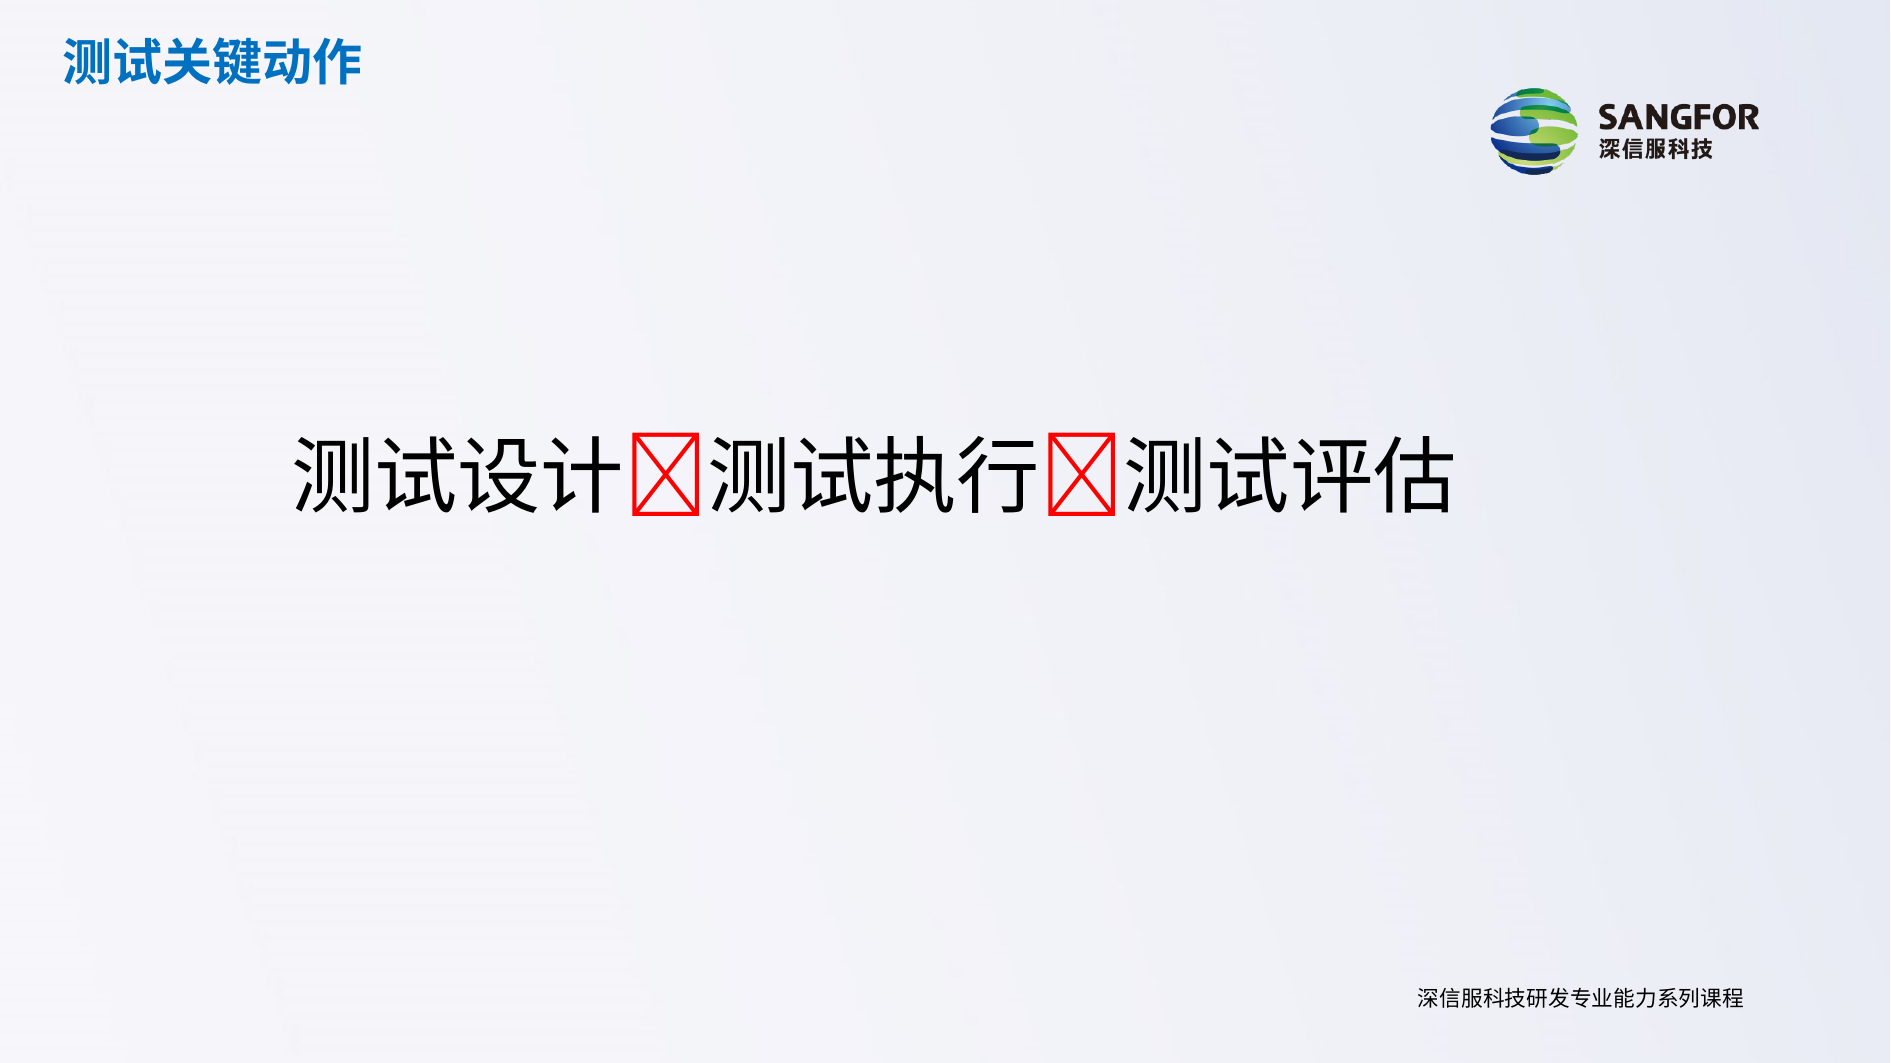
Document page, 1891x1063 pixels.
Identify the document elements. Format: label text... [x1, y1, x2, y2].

picture [0, 0, 1891, 1063]
text_box 测试关键动作 [47, 23, 792, 99]
text_box 测试设计测试执行测试评估 [276, 415, 1472, 531]
